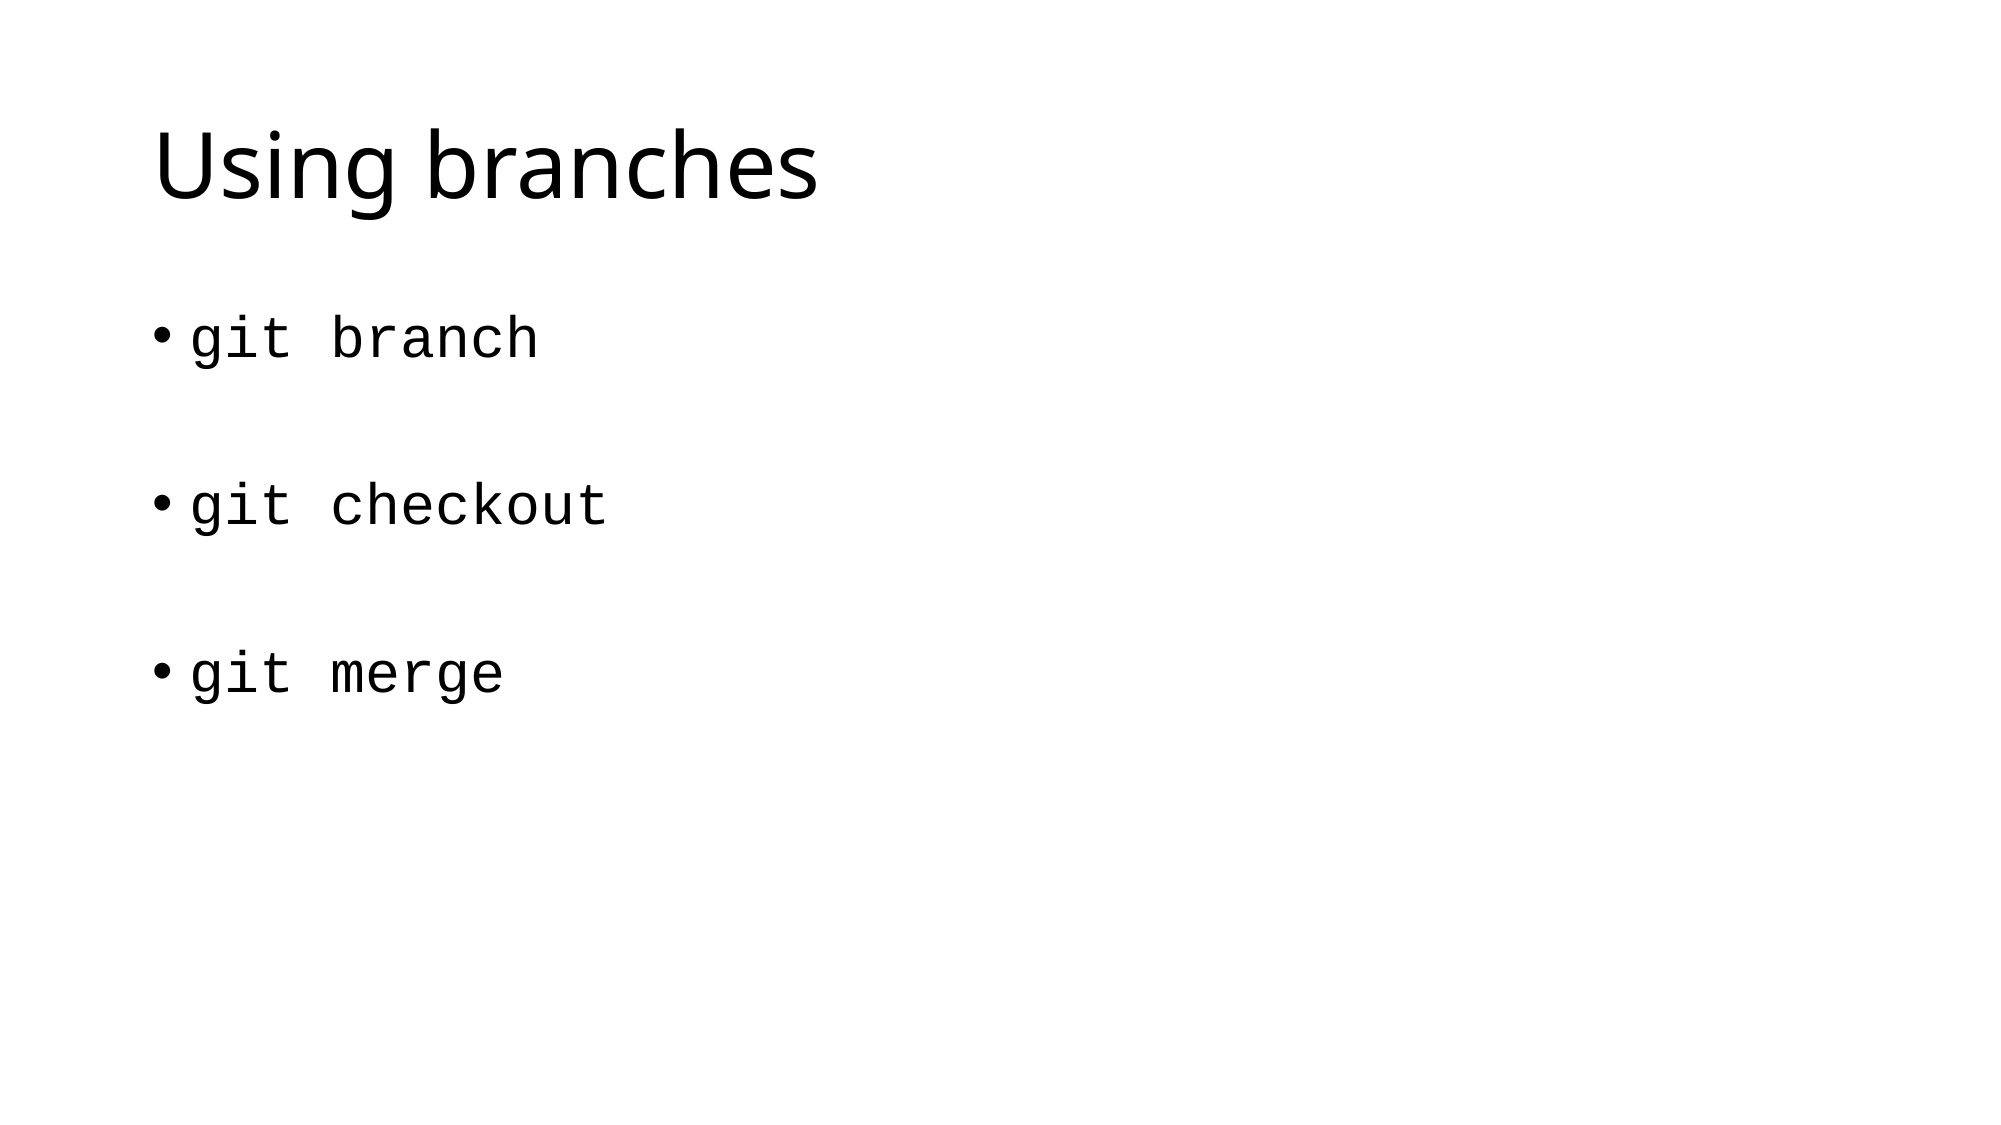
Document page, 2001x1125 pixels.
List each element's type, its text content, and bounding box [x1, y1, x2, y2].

title Using branches [137, 59, 1863, 278]
list git branch git checkout git merge [137, 299, 1863, 1014]
